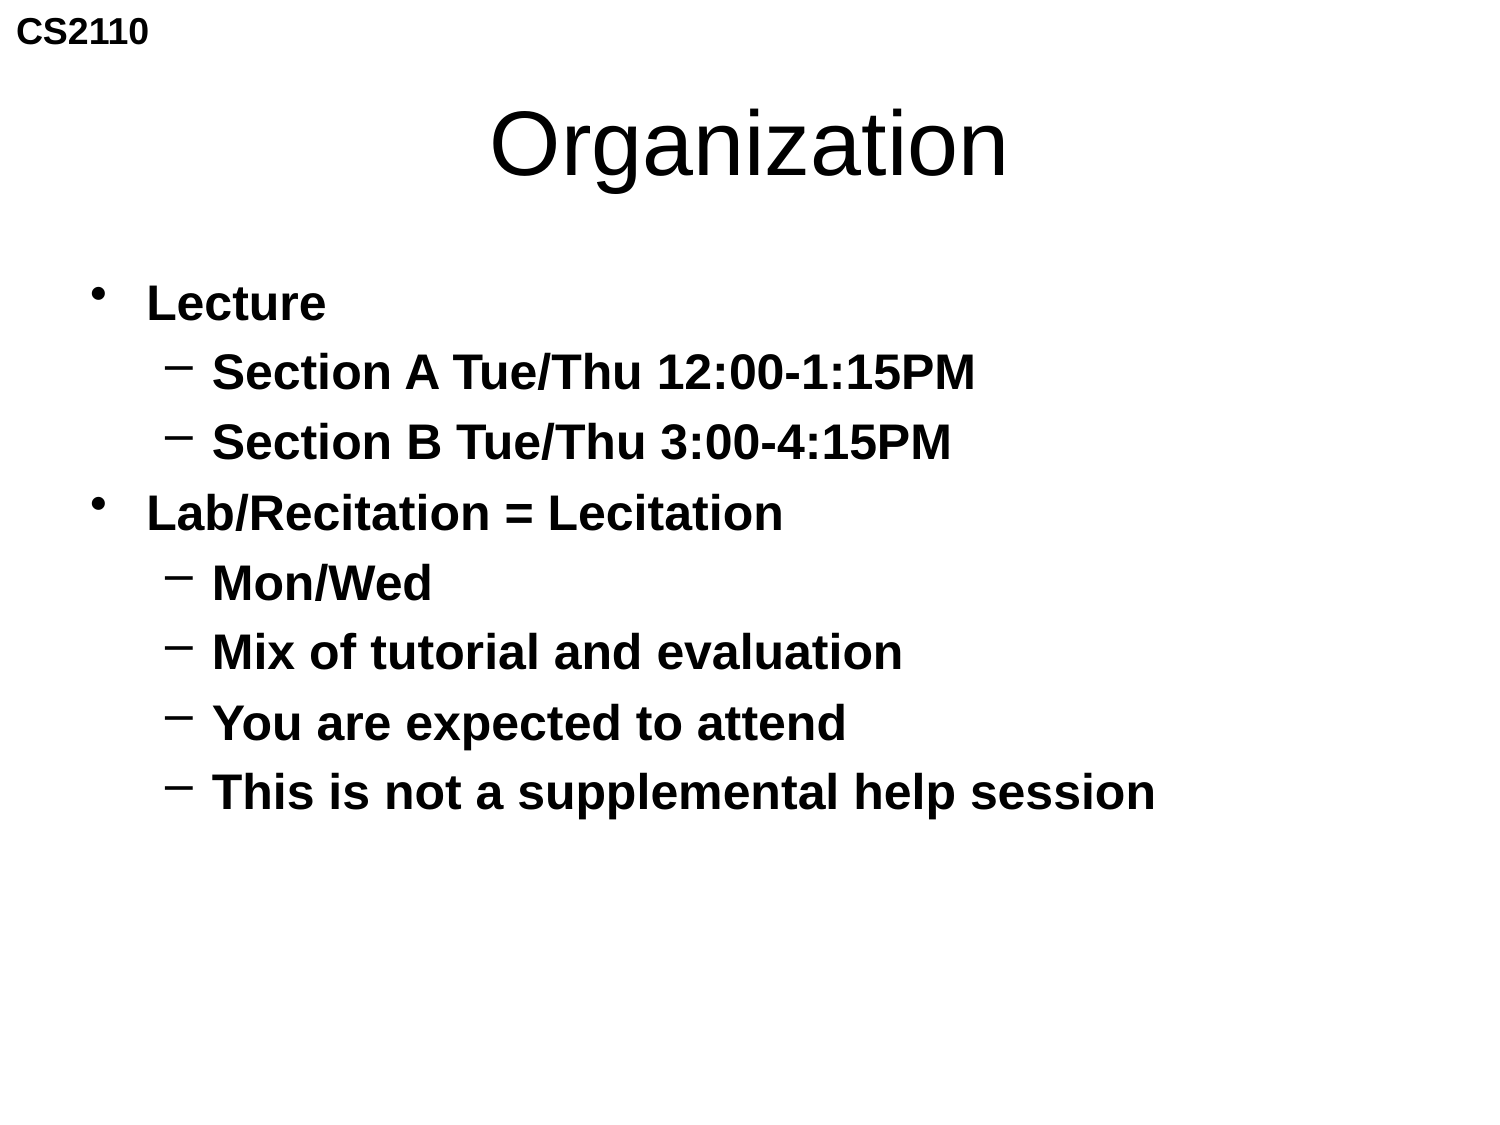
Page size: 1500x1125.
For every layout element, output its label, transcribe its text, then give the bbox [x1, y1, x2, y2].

title Organization [75, 45, 1425, 233]
list Lecture Section A Tue/Thu 12:00-1:15PM Section B Tue/Thu 3:00-4:15PM Lab/Recitation = Lecitation Mon/Wed Mix of tutorial and evaluation You are expected to attend This is not a supplemental help session [75, 262, 1425, 1100]
